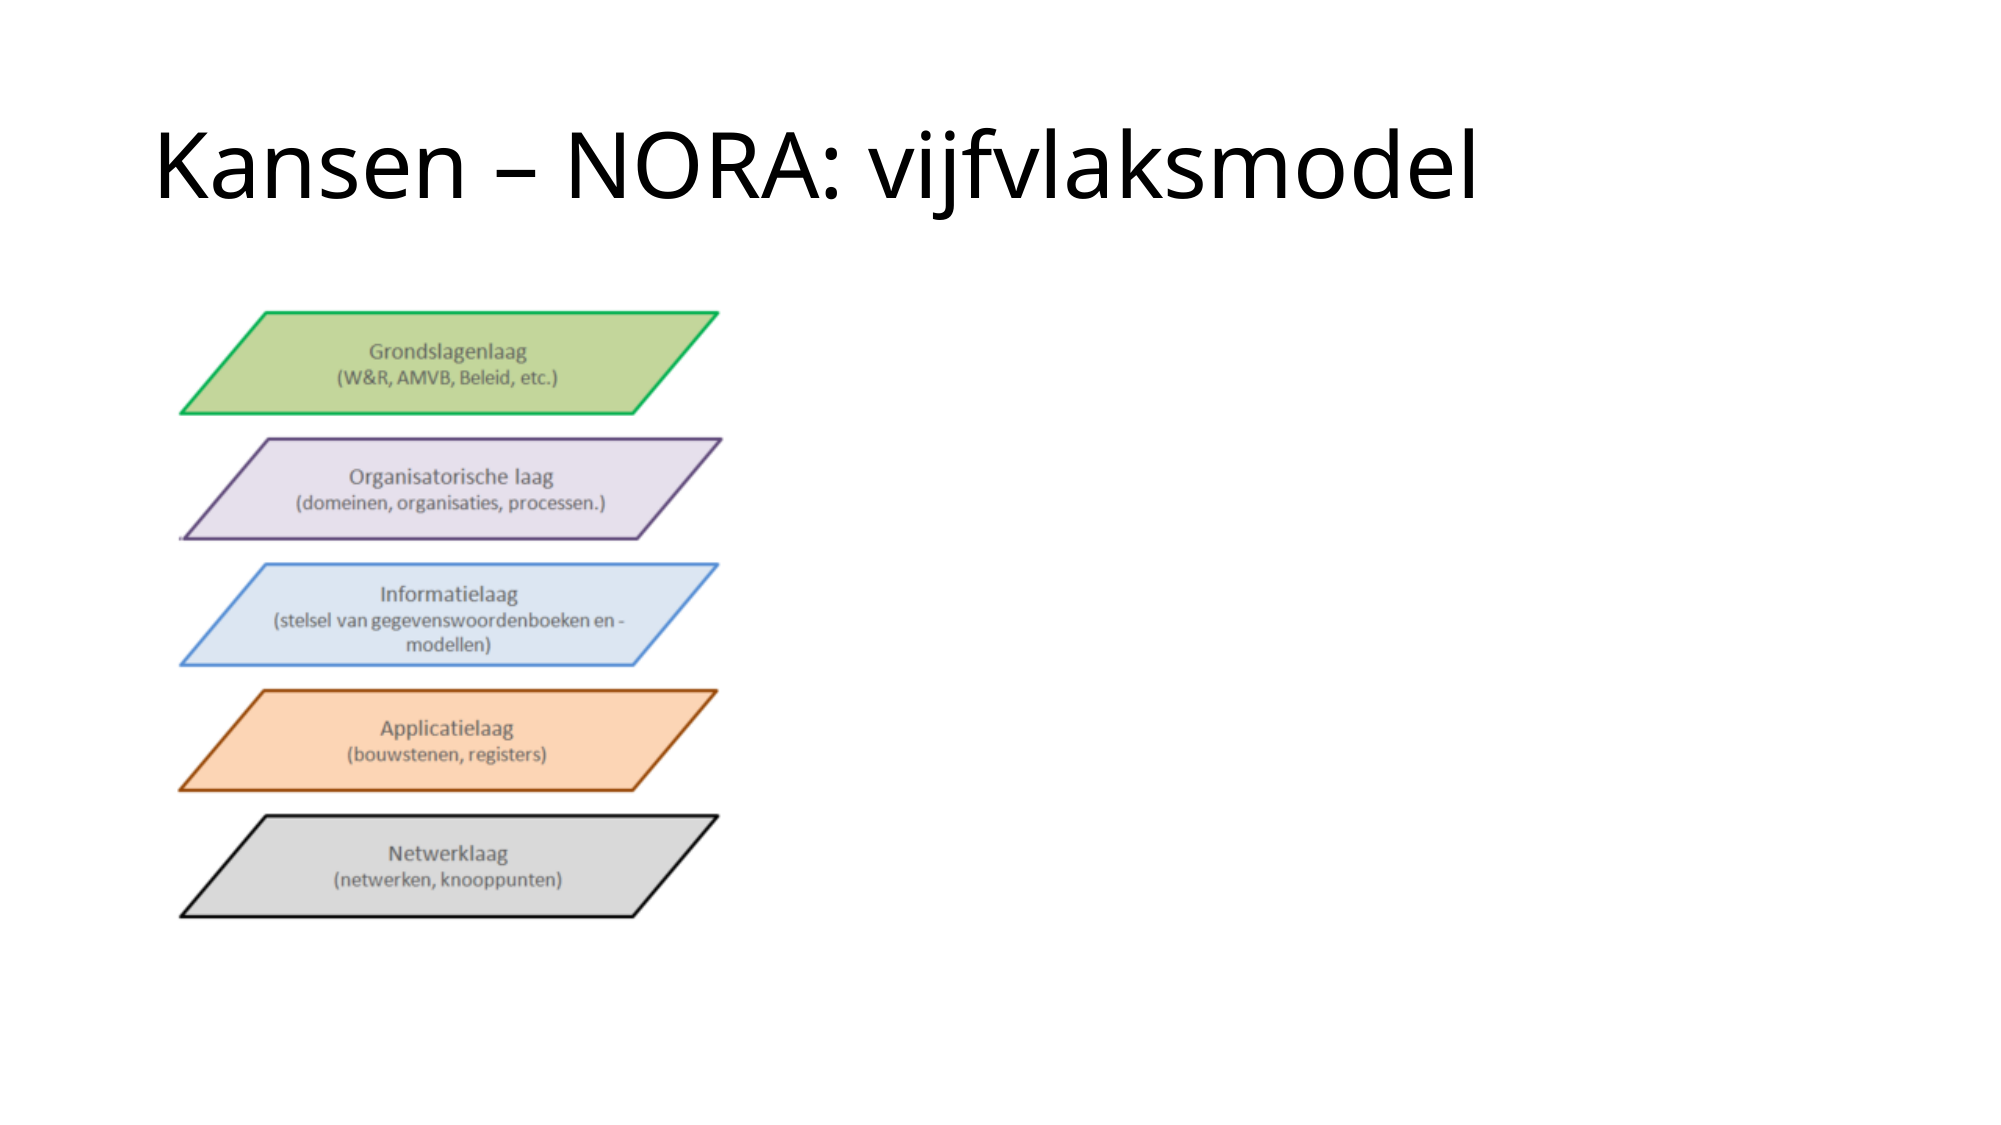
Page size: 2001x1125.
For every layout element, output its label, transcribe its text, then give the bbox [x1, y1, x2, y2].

picture [137, 277, 763, 953]
title Kansen – NORA: vijfvlaksmodel [137, 59, 1863, 278]
